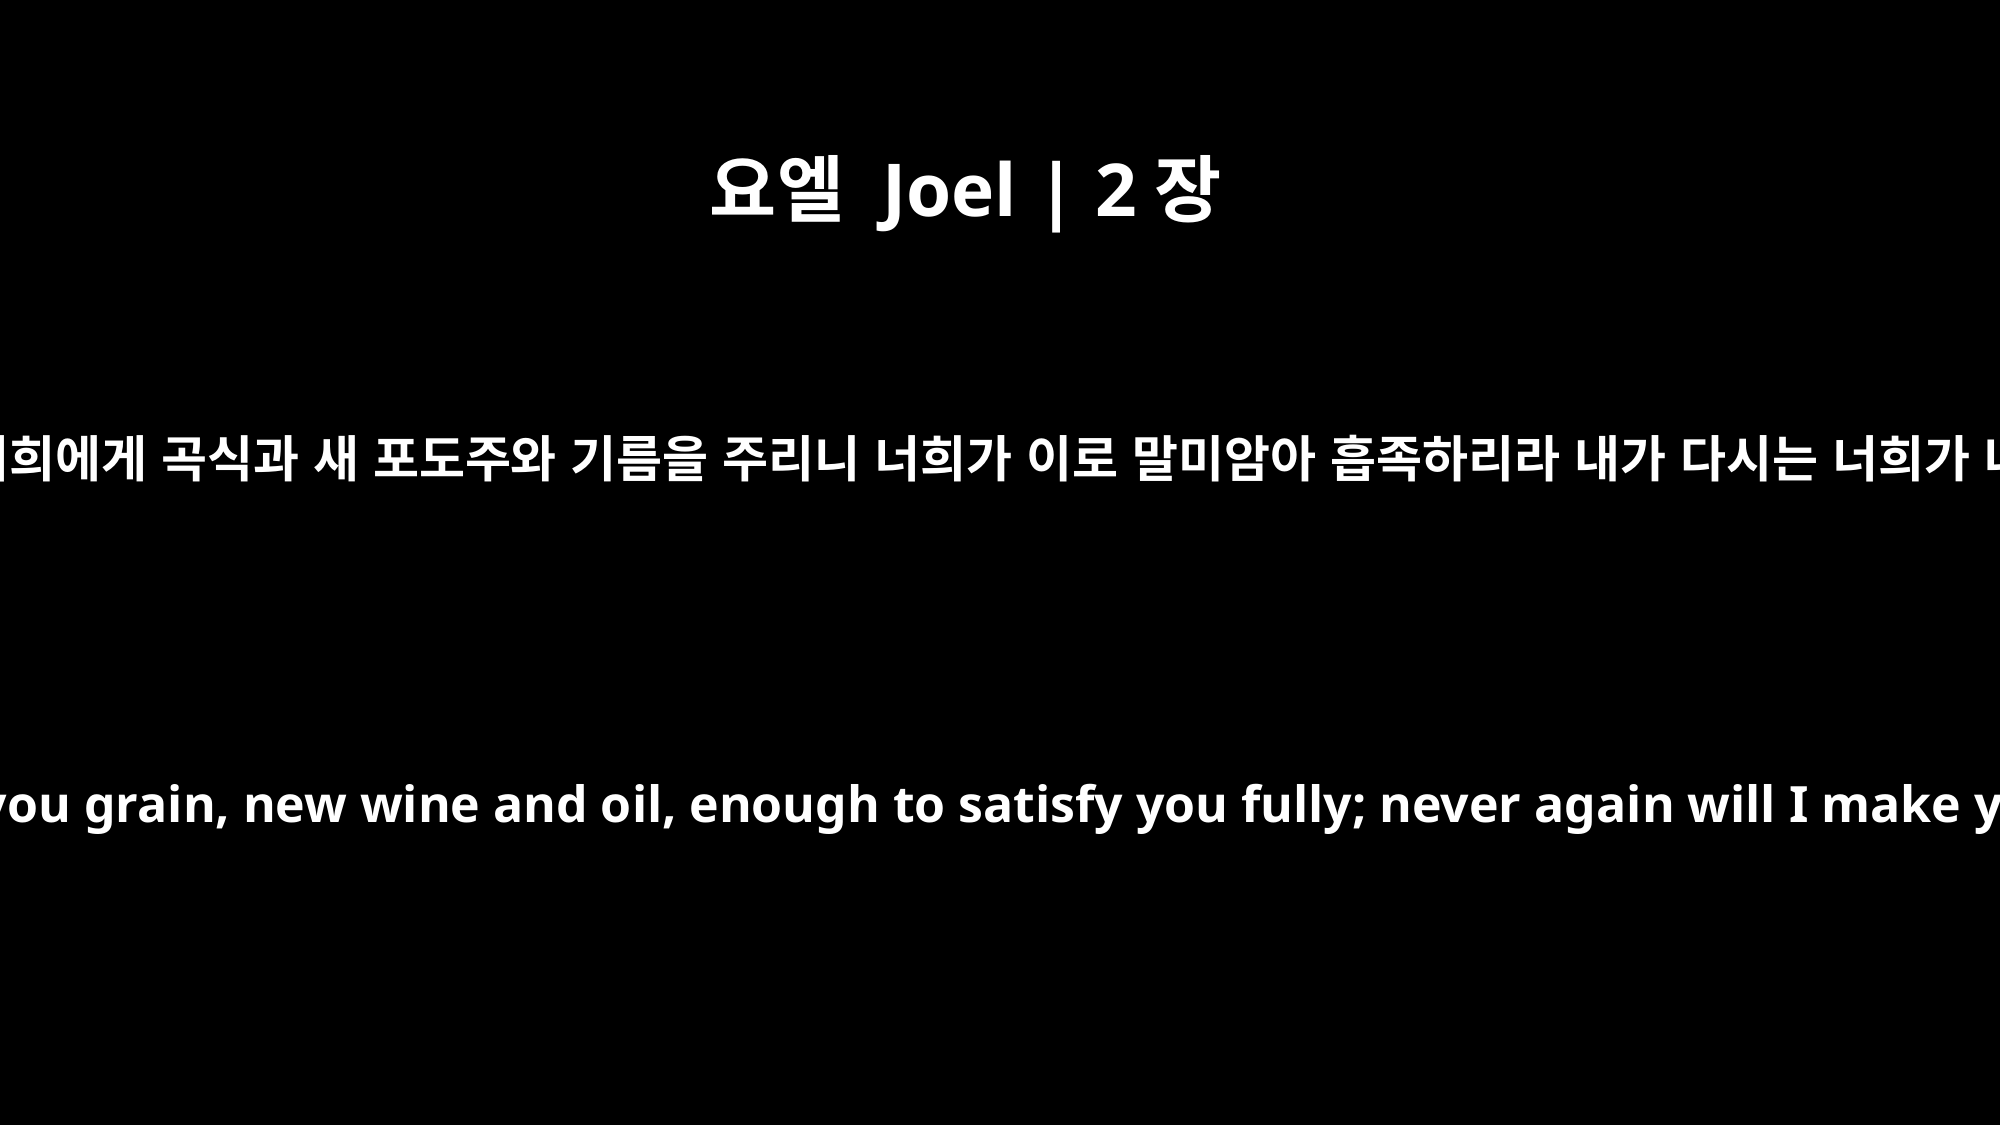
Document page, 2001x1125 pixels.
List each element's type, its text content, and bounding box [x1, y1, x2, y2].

text_box 19 여호와께서 그들에게 응답하여 이르시기를 내가 너희에게 곡식과 새 포도주와 기름을 주리니 너희가 이로 말미암아 흡족하리라 내가 다시는 너희가 나라들 가운데에서 욕을 당하지 않게 할 것이며 [0, 359, 2000, 495]
text_box The LORD will reply to them: `I am sending you grain, new wine and oil, enough to satisfy you fully; never again will I make you an object of scorn to the nations. [0, 764, 2000, 840]
text_box 요엘 Joel | 2장 [694, 136, 1237, 239]
